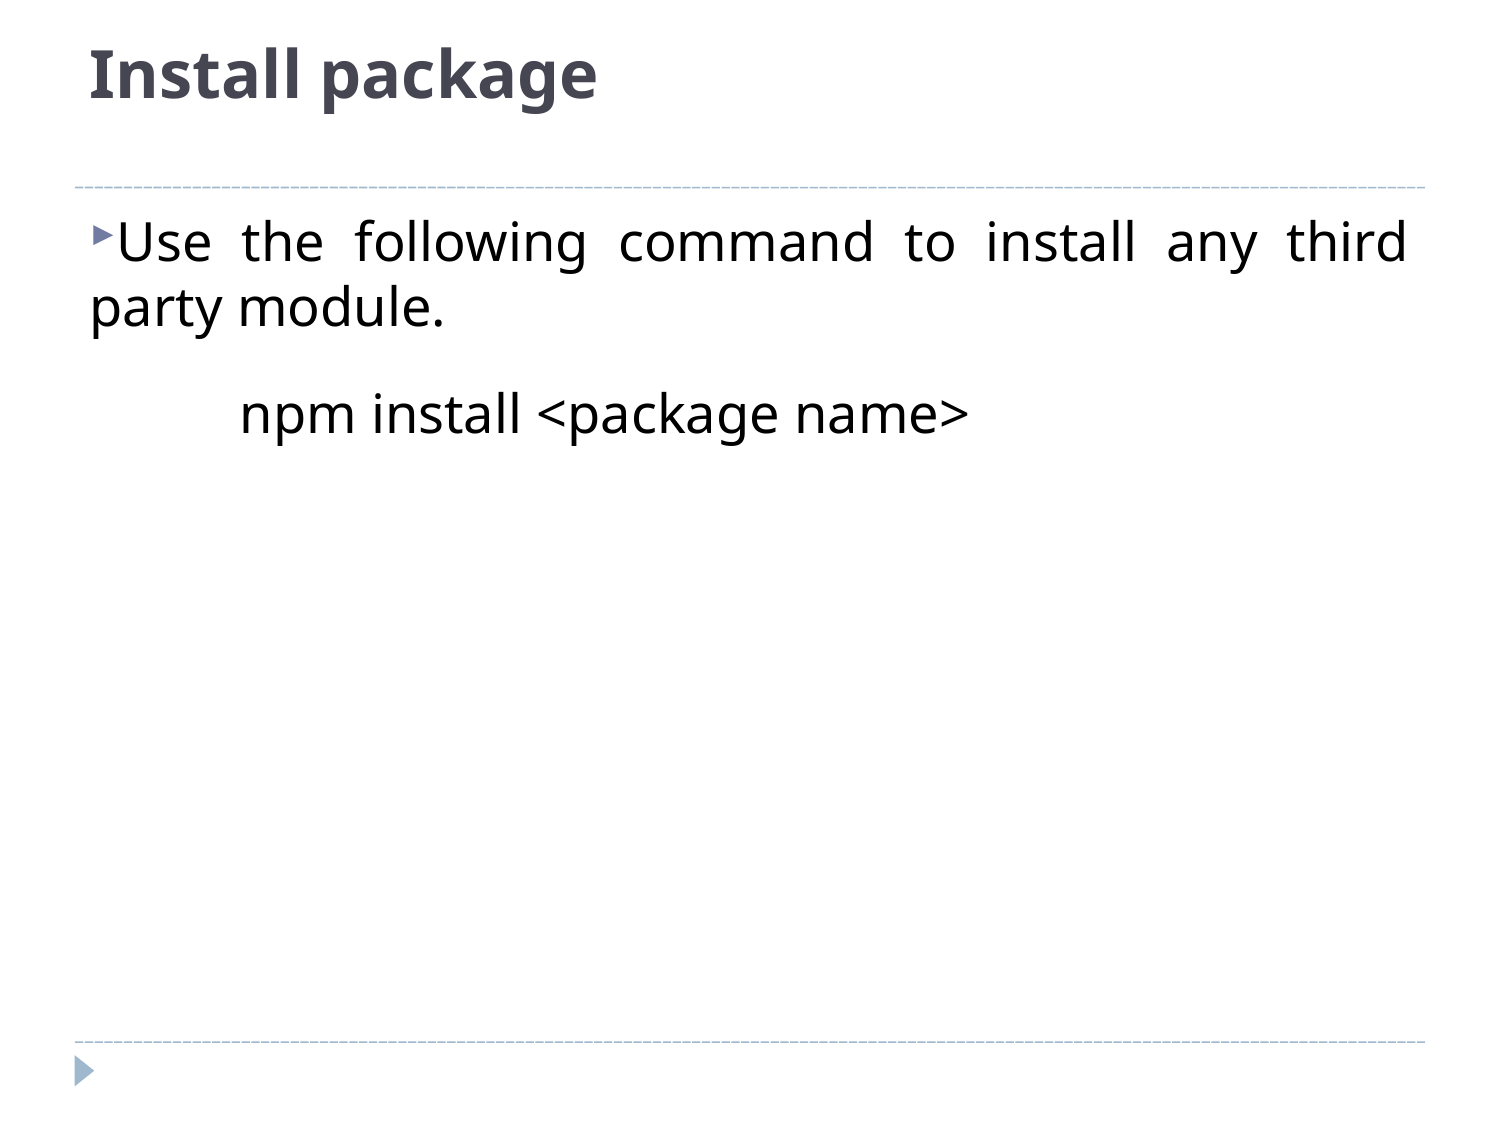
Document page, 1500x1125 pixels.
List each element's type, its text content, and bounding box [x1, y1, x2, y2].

title Install package [75, 24, 1425, 188]
list Use the following command to install any third party module. npm install <package name> [75, 200, 1425, 1010]
